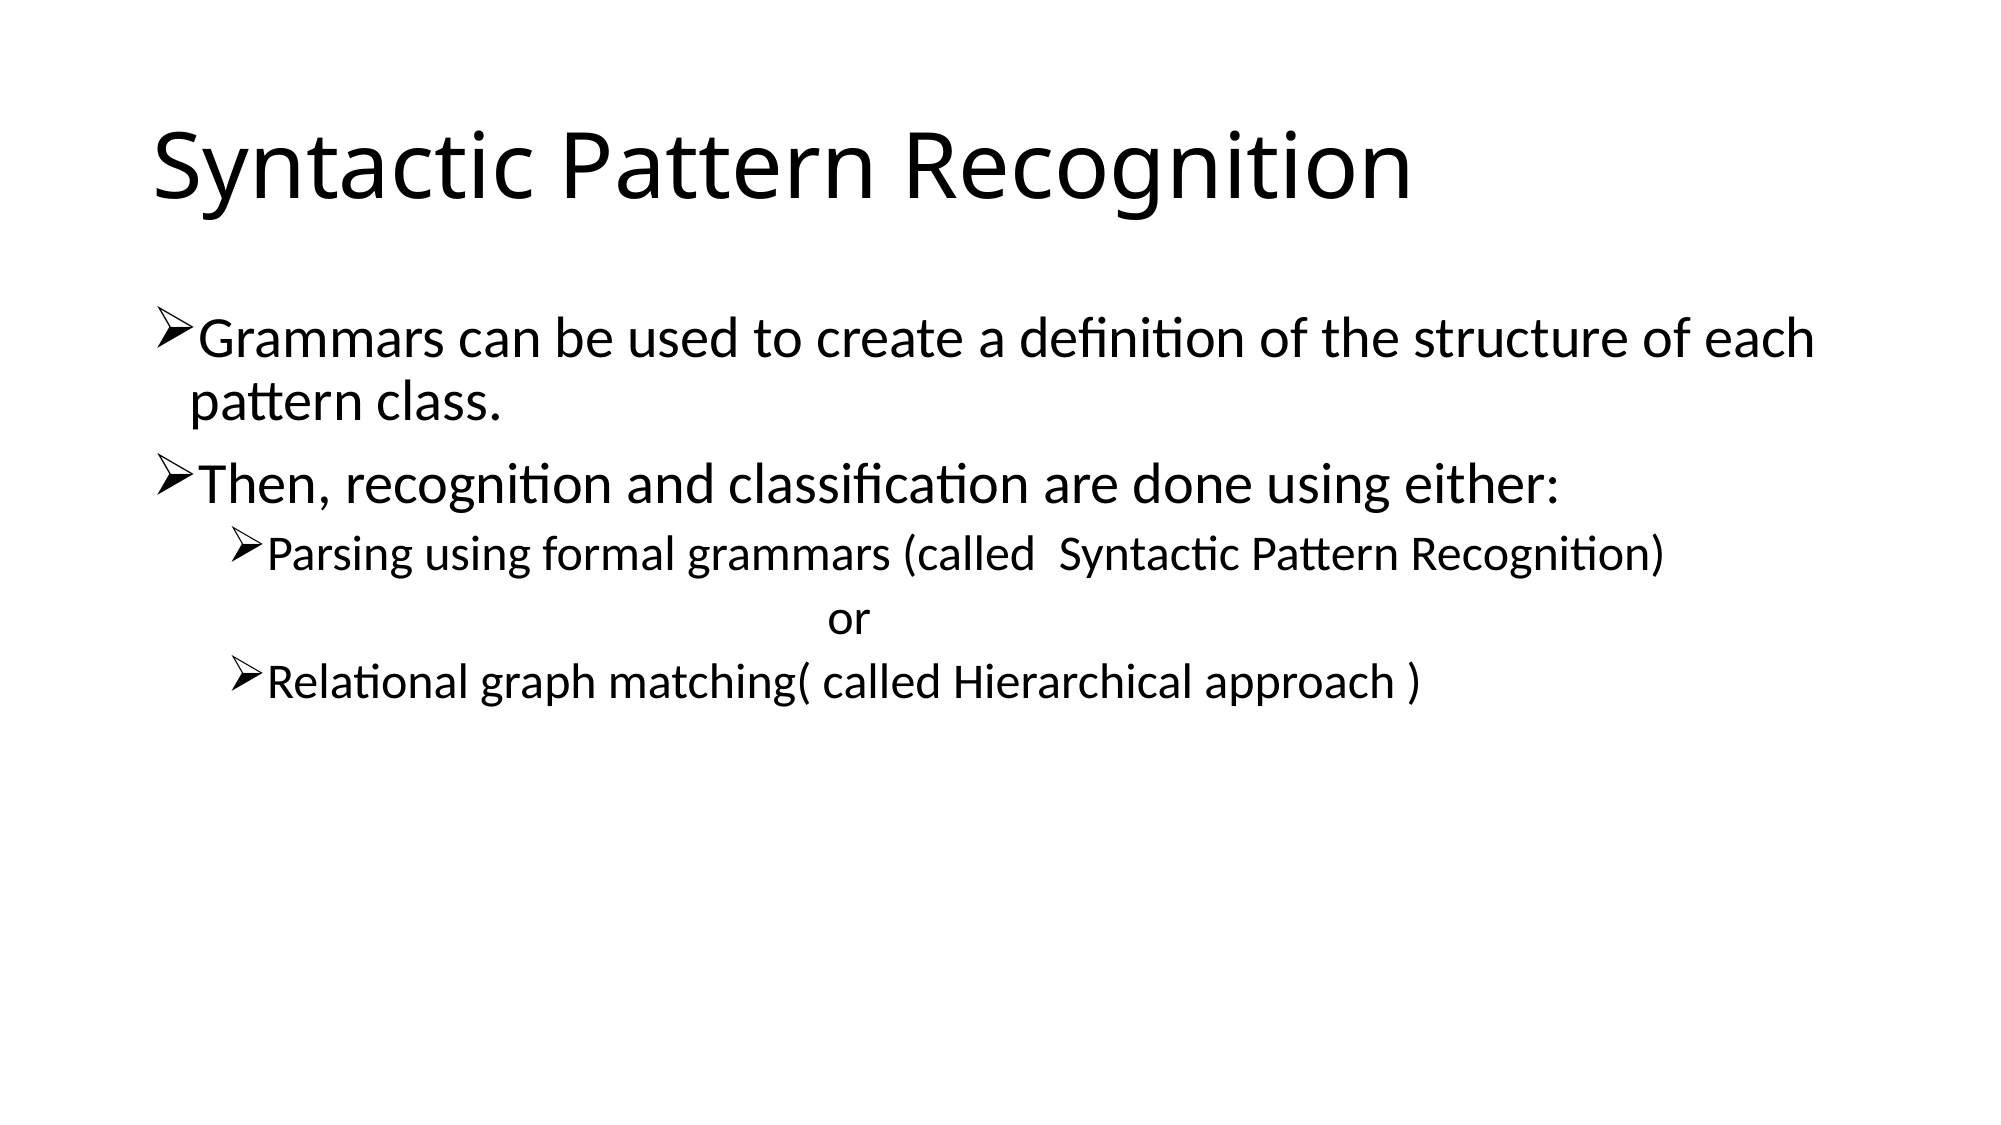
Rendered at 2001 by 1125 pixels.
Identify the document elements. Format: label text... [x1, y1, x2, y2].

title Syntactic Pattern Recognition [137, 59, 1863, 278]
list Grammars can be used to create a definition of the structure of each pattern class. Then, recognition and classiﬁcation are done using either: Parsing using formal grammars (called Syntactic Pattern Recognition) or Relational graph matching( called Hierarchical approach ) [137, 299, 1863, 1014]
